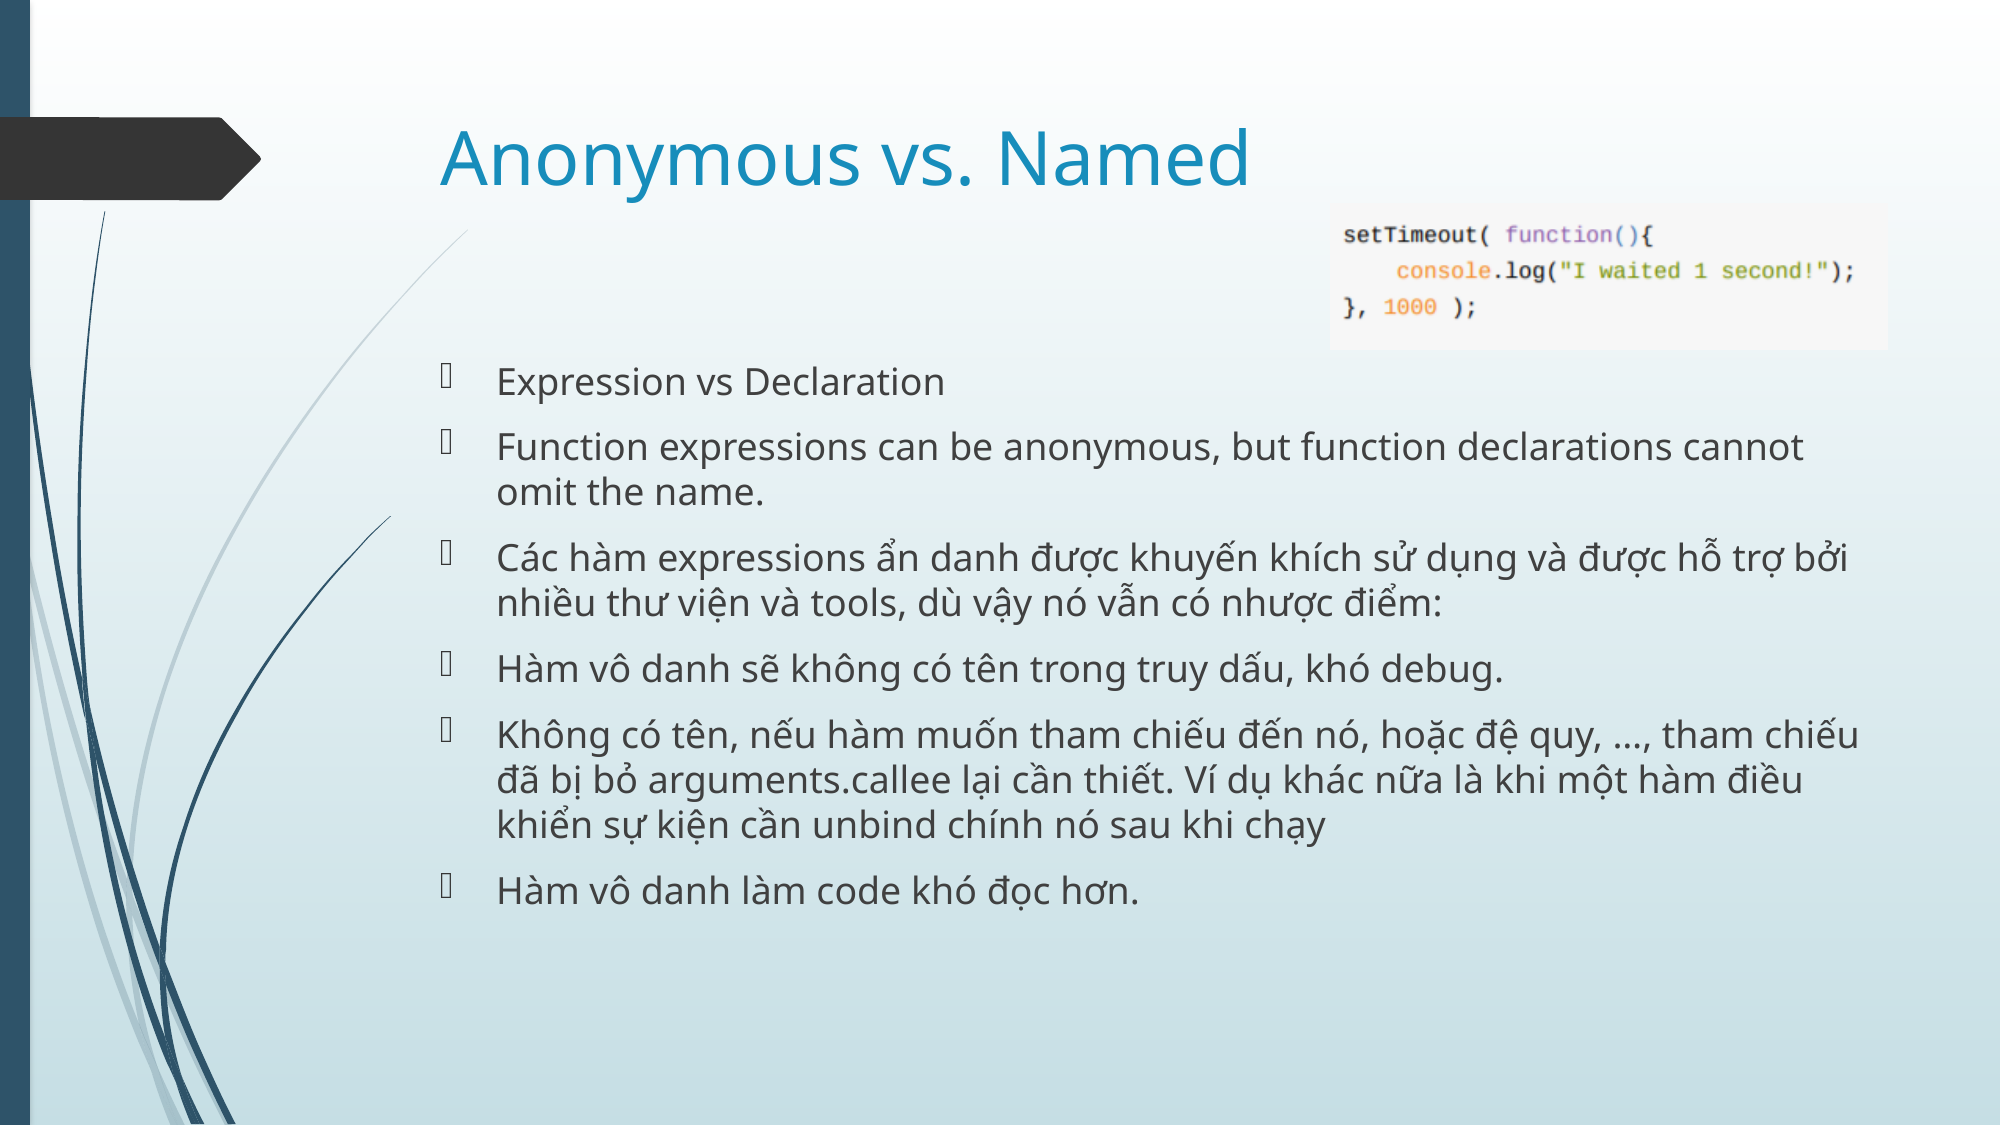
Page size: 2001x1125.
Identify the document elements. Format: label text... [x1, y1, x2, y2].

list Expression vs Declaration Function expressions can be anonymous, but function declarations cannot omit the name. Các hàm expressions ẩn danh được khuyến khích sử dụng và được hỗ trợ bởi nhiều thư viện và tools, dù vậy nó vẫn có nhược điểm: Hàm vô danh sẽ không có tên trong truy dấu, khó debug. Không có tên, nếu hàm muốn tham chiếu đến nó, hoặc đệ quy, …, tham chiếu đã bị bỏ arguments.callee lại cần thiết. Ví dụ khác nữa là khi một hàm điều khiển sự kiện cần unbind chính nó sau khi chạy Hàm vô danh làm code khó đọc hơn. [424, 350, 1888, 970]
title Anonymous vs. Named [425, 102, 1888, 313]
picture [1330, 202, 1888, 351]
